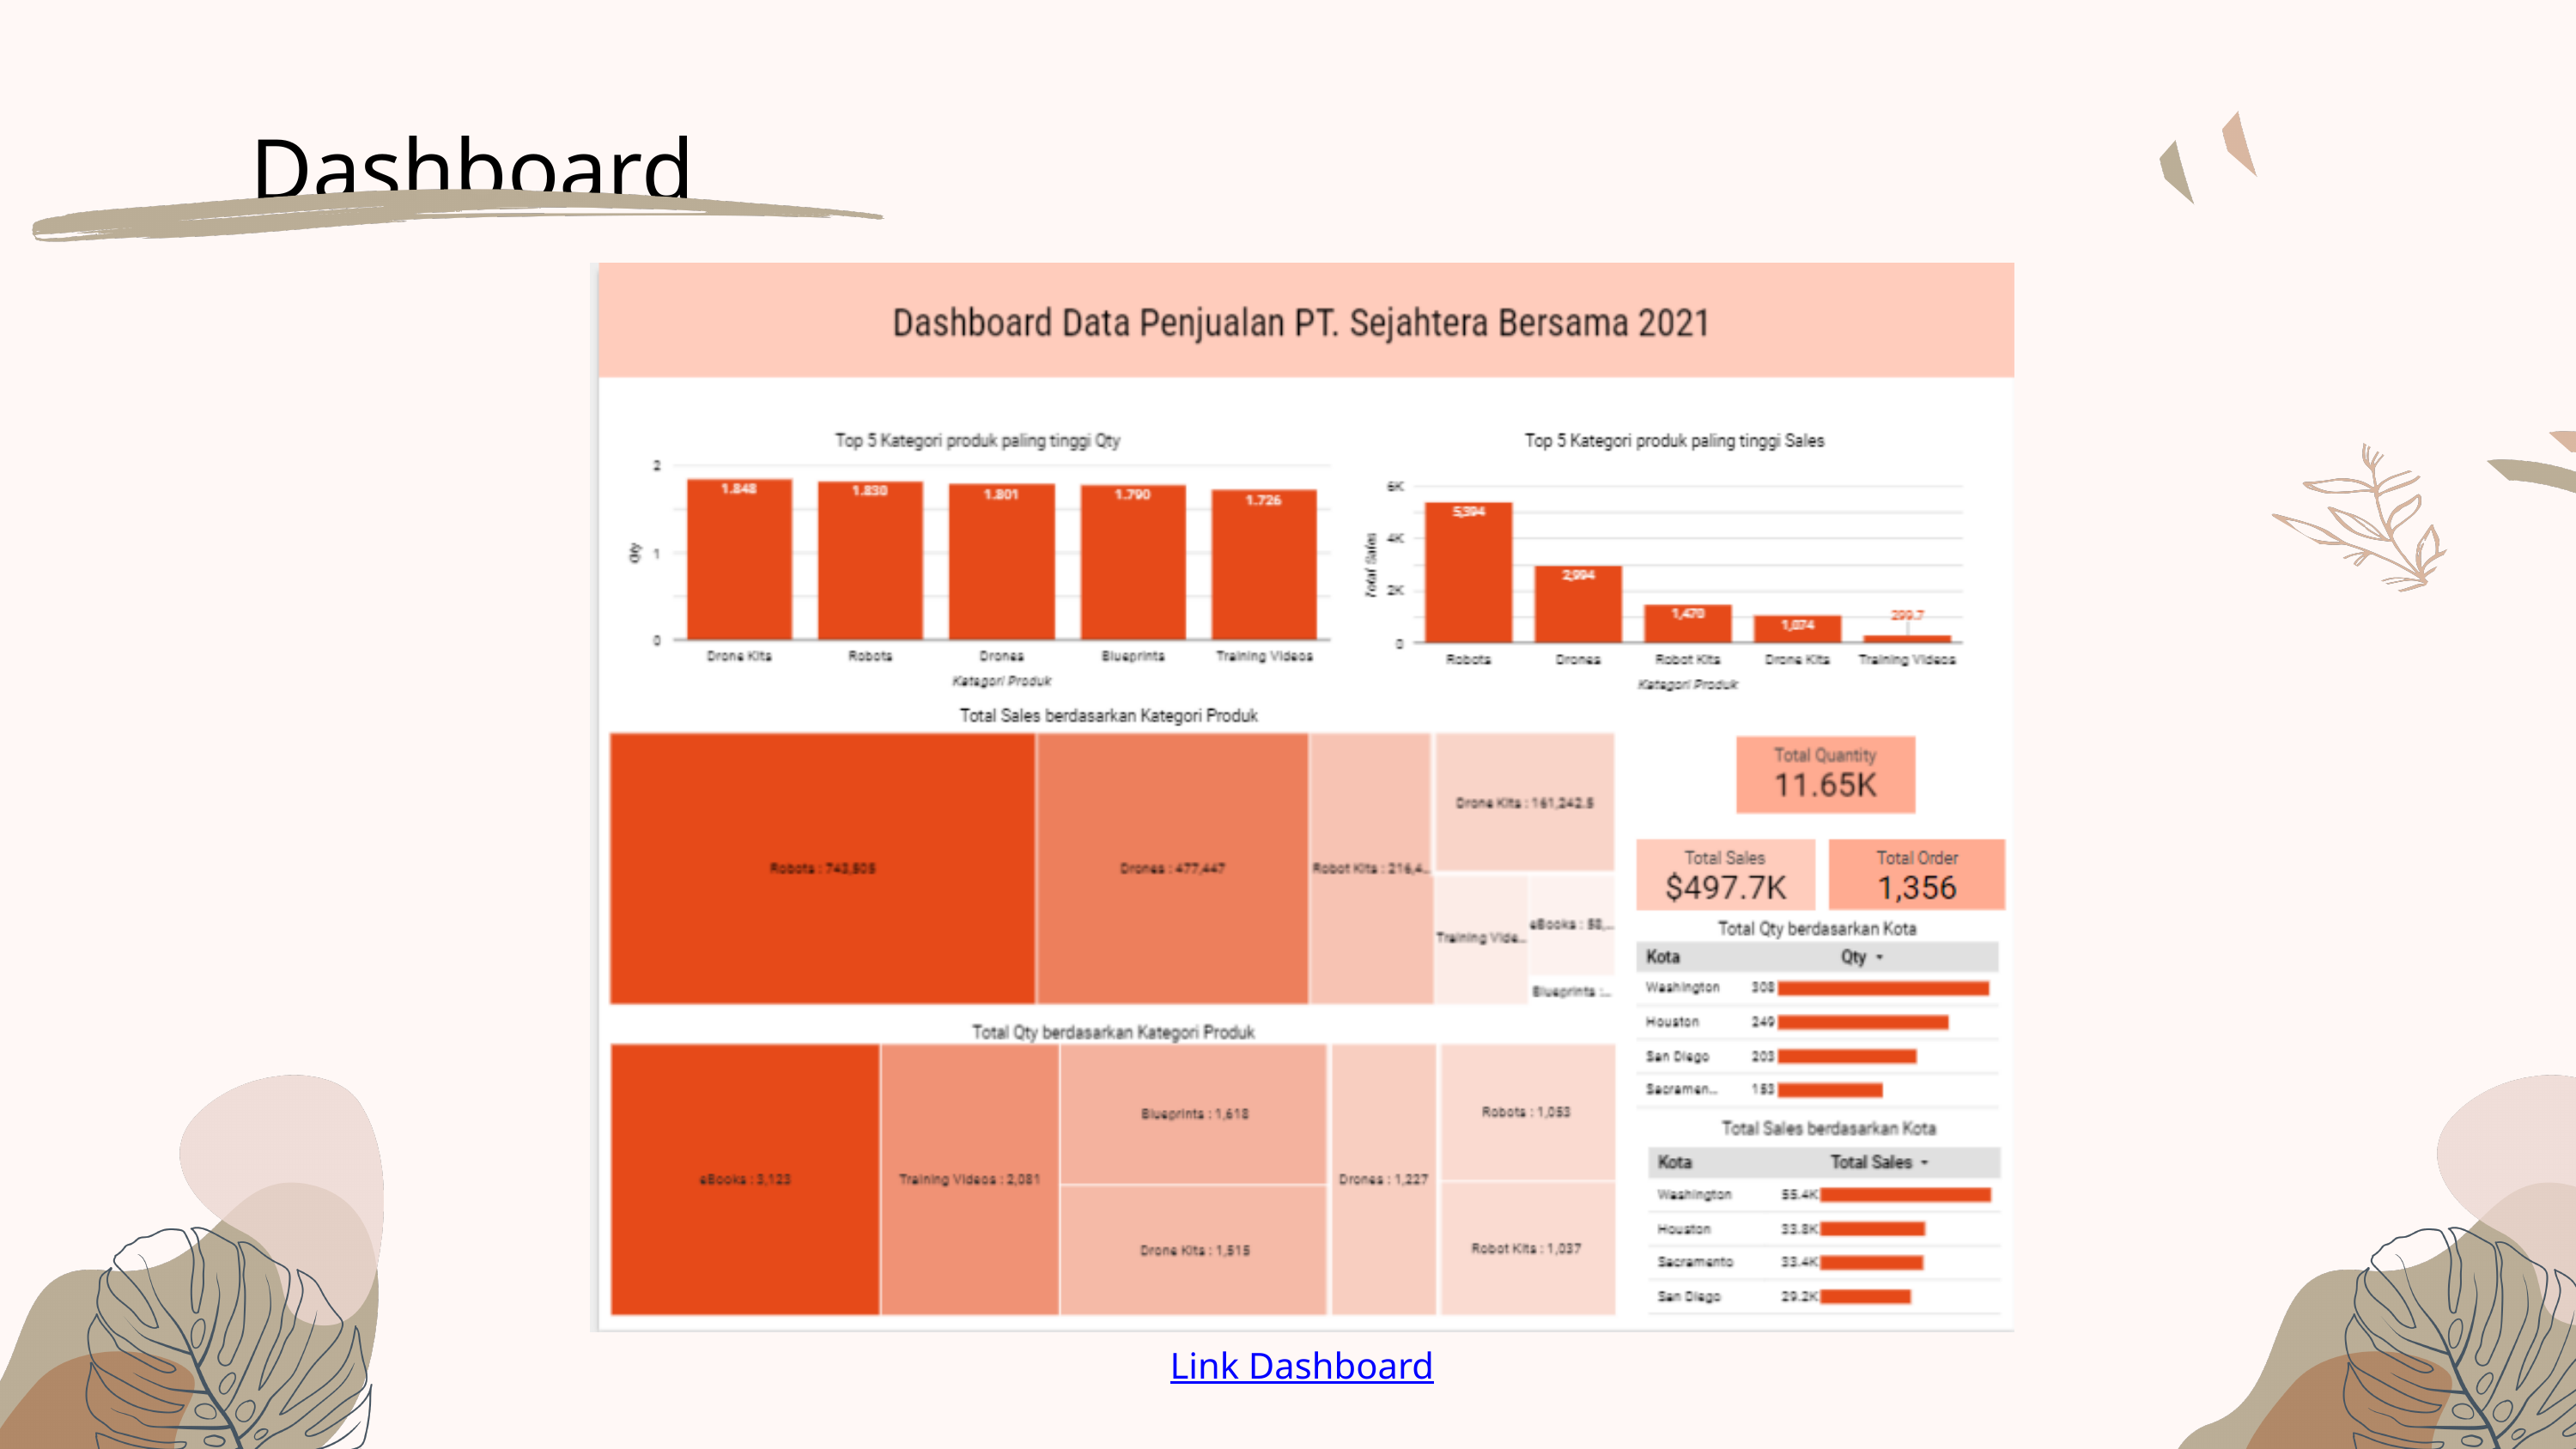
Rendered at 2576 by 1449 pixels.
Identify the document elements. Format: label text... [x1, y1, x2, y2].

text_box [2271, 421, 2472, 602]
text_box [2151, 0, 2576, 540]
text_box Dashboard [0, 0, 1224, 220]
text_box [32, 189, 884, 242]
picture [590, 262, 2014, 1333]
text_box [2151, 1062, 2576, 1449]
text_box [0, 1062, 396, 1449]
text_box Link Dashboard [1002, 1354, 1602, 1392]
